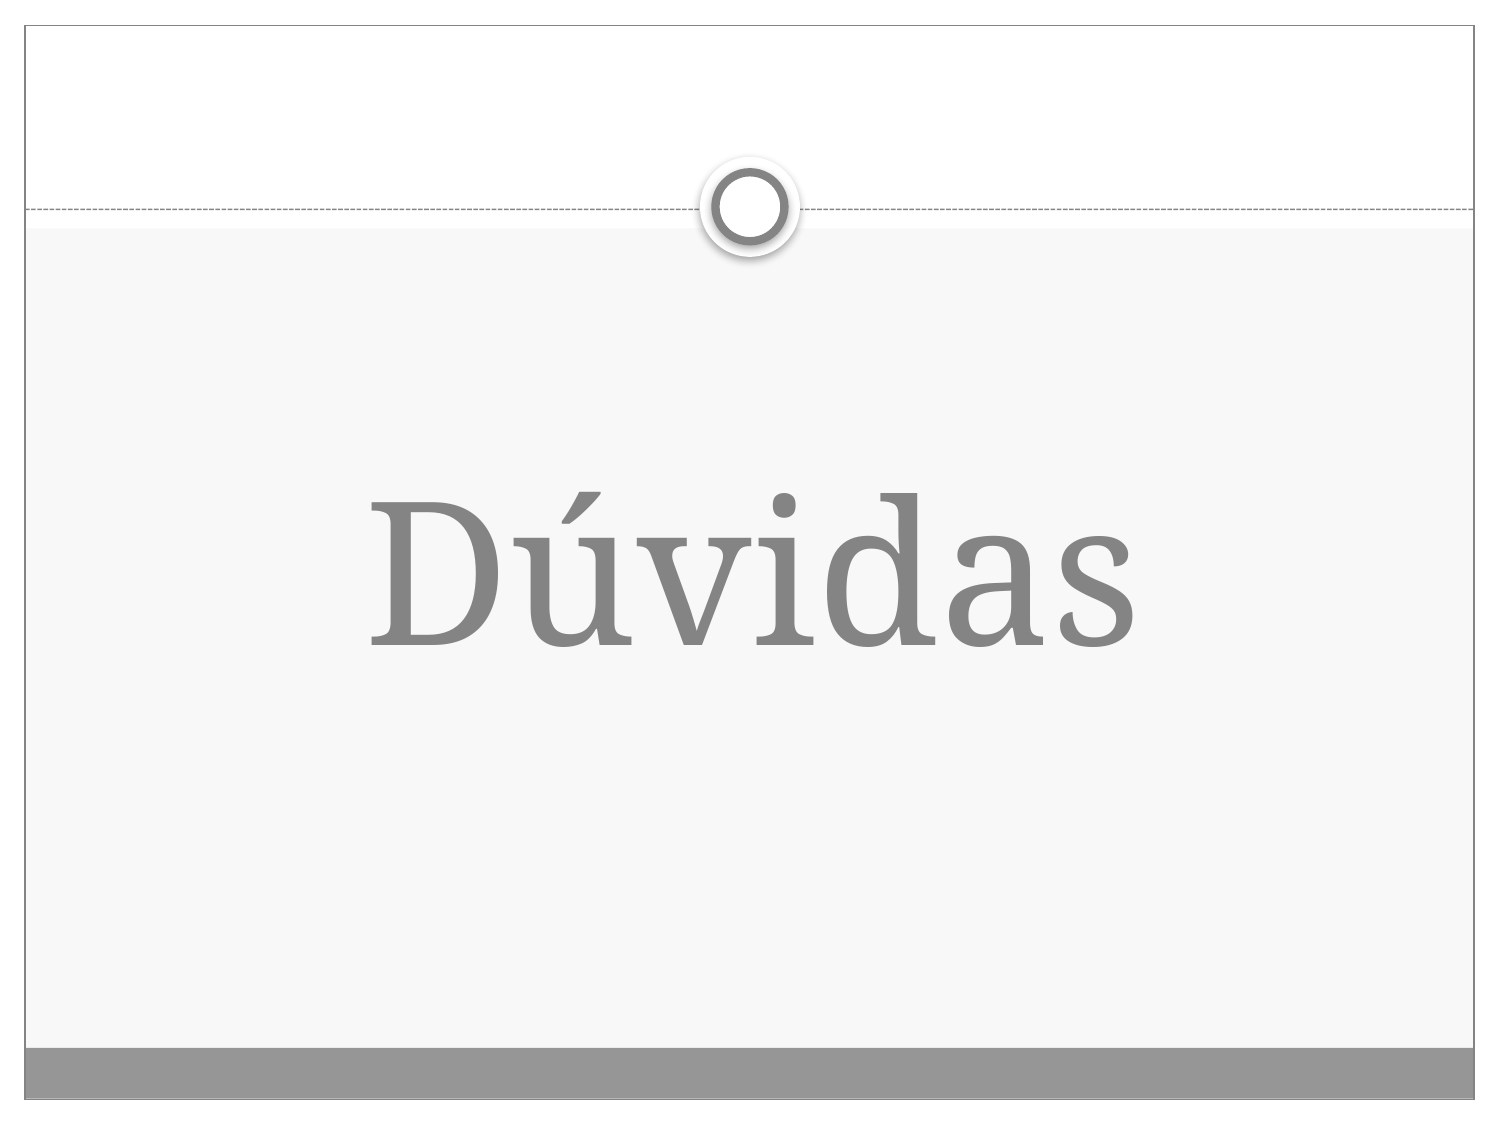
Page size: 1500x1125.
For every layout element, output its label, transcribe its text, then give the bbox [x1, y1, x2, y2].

title Dúvidas [53, 567, 1454, 693]
